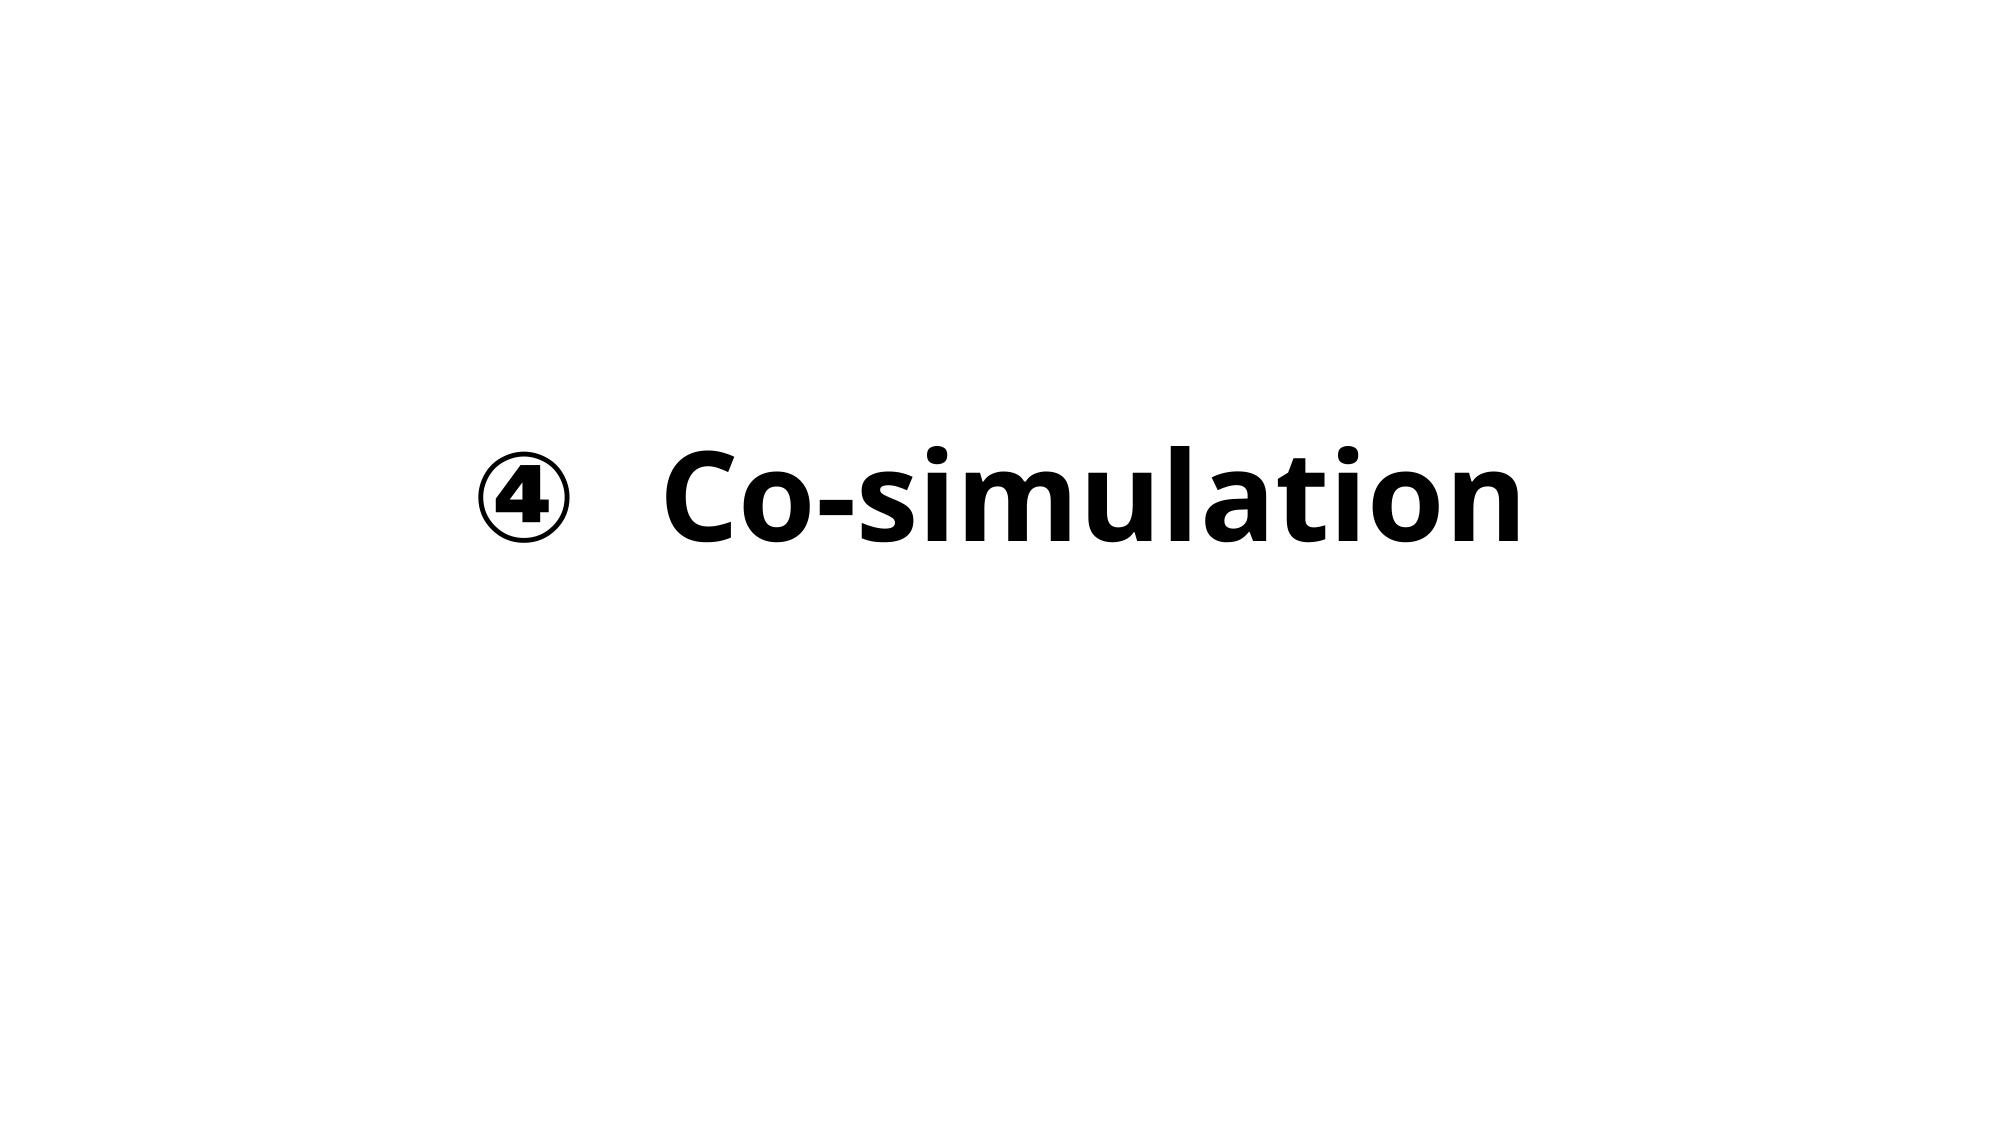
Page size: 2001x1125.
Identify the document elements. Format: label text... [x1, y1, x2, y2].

title Co-simulation [249, 184, 1750, 576]
